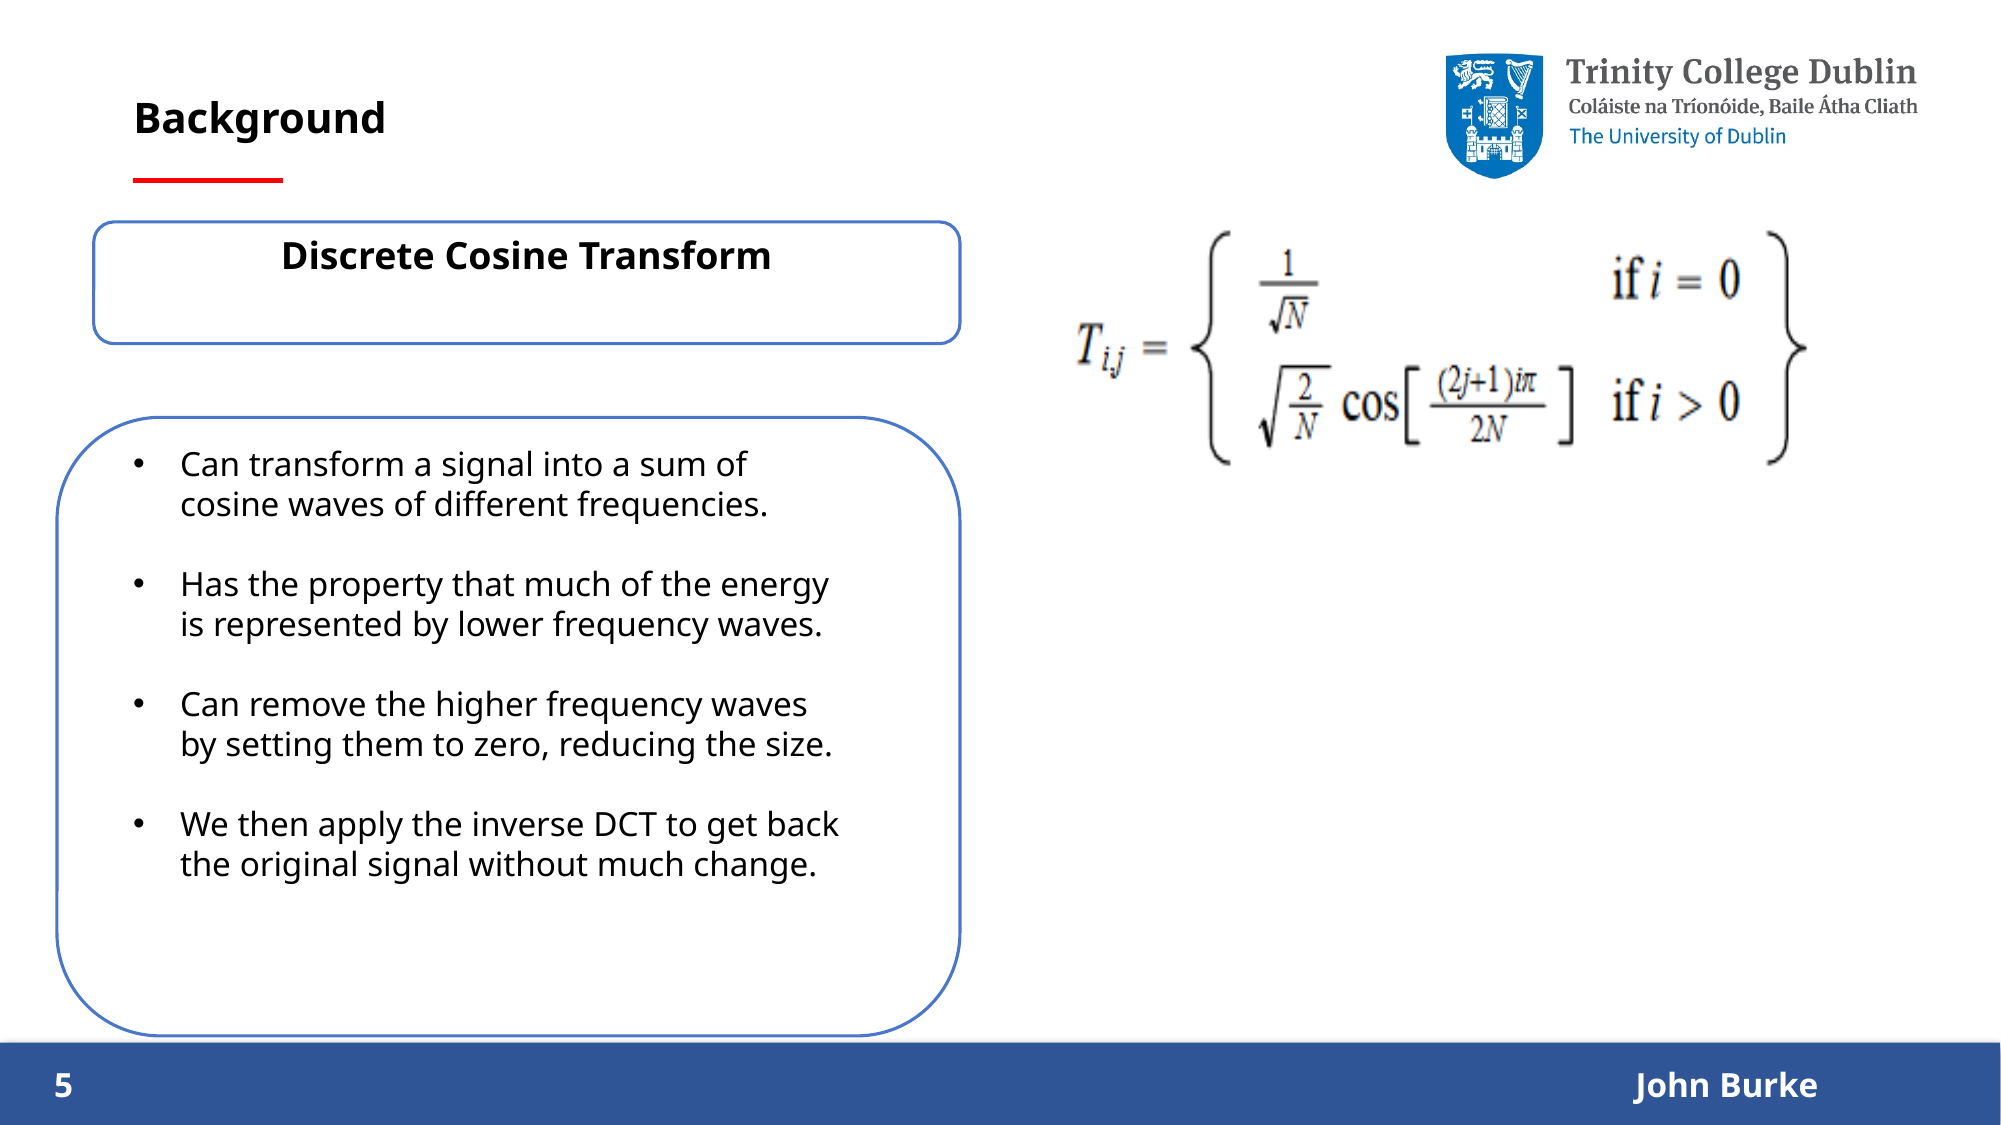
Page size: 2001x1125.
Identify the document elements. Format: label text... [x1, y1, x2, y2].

text_box Can transform a signal into a sum of cosine waves of different frequencies. Has the property that much of the energy is represented by lower frequency waves. Can remove the higher frequency waves by setting them to zero, reducing the size. We then apply the inverse DCT to get back the original signal without much change. [118, 436, 867, 891]
text_box 5 [39, 1062, 103, 1106]
list Discrete Cosine Transform [93, 331, 960, 354]
picture [1039, 7, 1983, 511]
title Background [118, 89, 1328, 201]
text_box [55, 416, 961, 1037]
text_box [92, 220, 961, 345]
